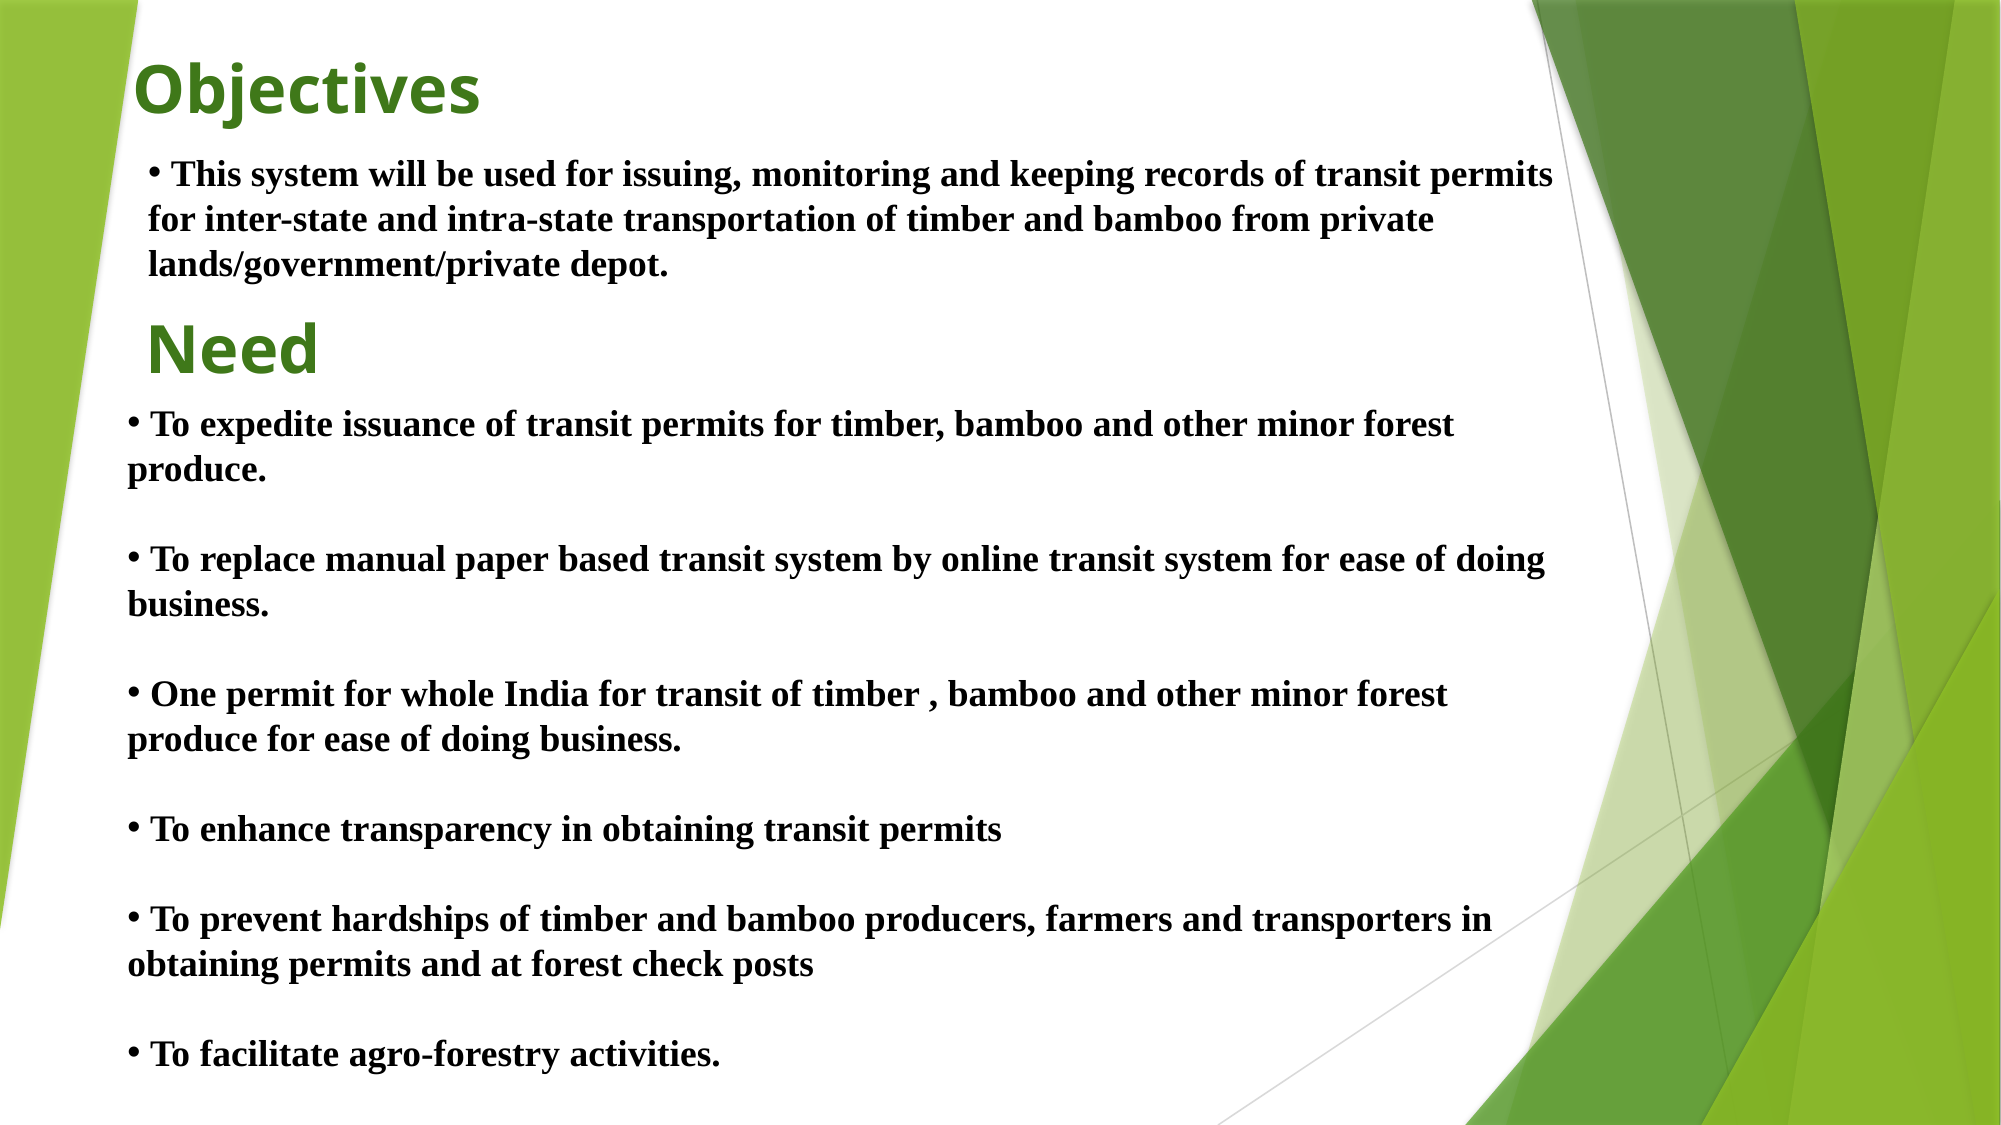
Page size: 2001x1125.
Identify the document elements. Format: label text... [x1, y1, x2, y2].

text_box To expedite issuance of transit permits for timber, bamboo and other minor forest produce. To replace manual paper based transit system by online transit system for ease of doing business. One permit for whole India for transit of timber , bamboo and other minor forest produce for ease of doing business. To enhance transparency in obtaining transit permits To prevent hardships of timber and bamboo producers, farmers and transporters in obtaining permits and at forest check posts To facilitate agro-forestry activities. [112, 346, 1582, 1125]
text_box This system will be used for issuing, monitoring and keeping records of transit permits for inter-state and intra-state transportation of timber and bamboo from private lands/government/private depot. [133, 141, 1603, 337]
text_box Objectives [117, 38, 497, 134]
text_box Need [130, 299, 336, 395]
